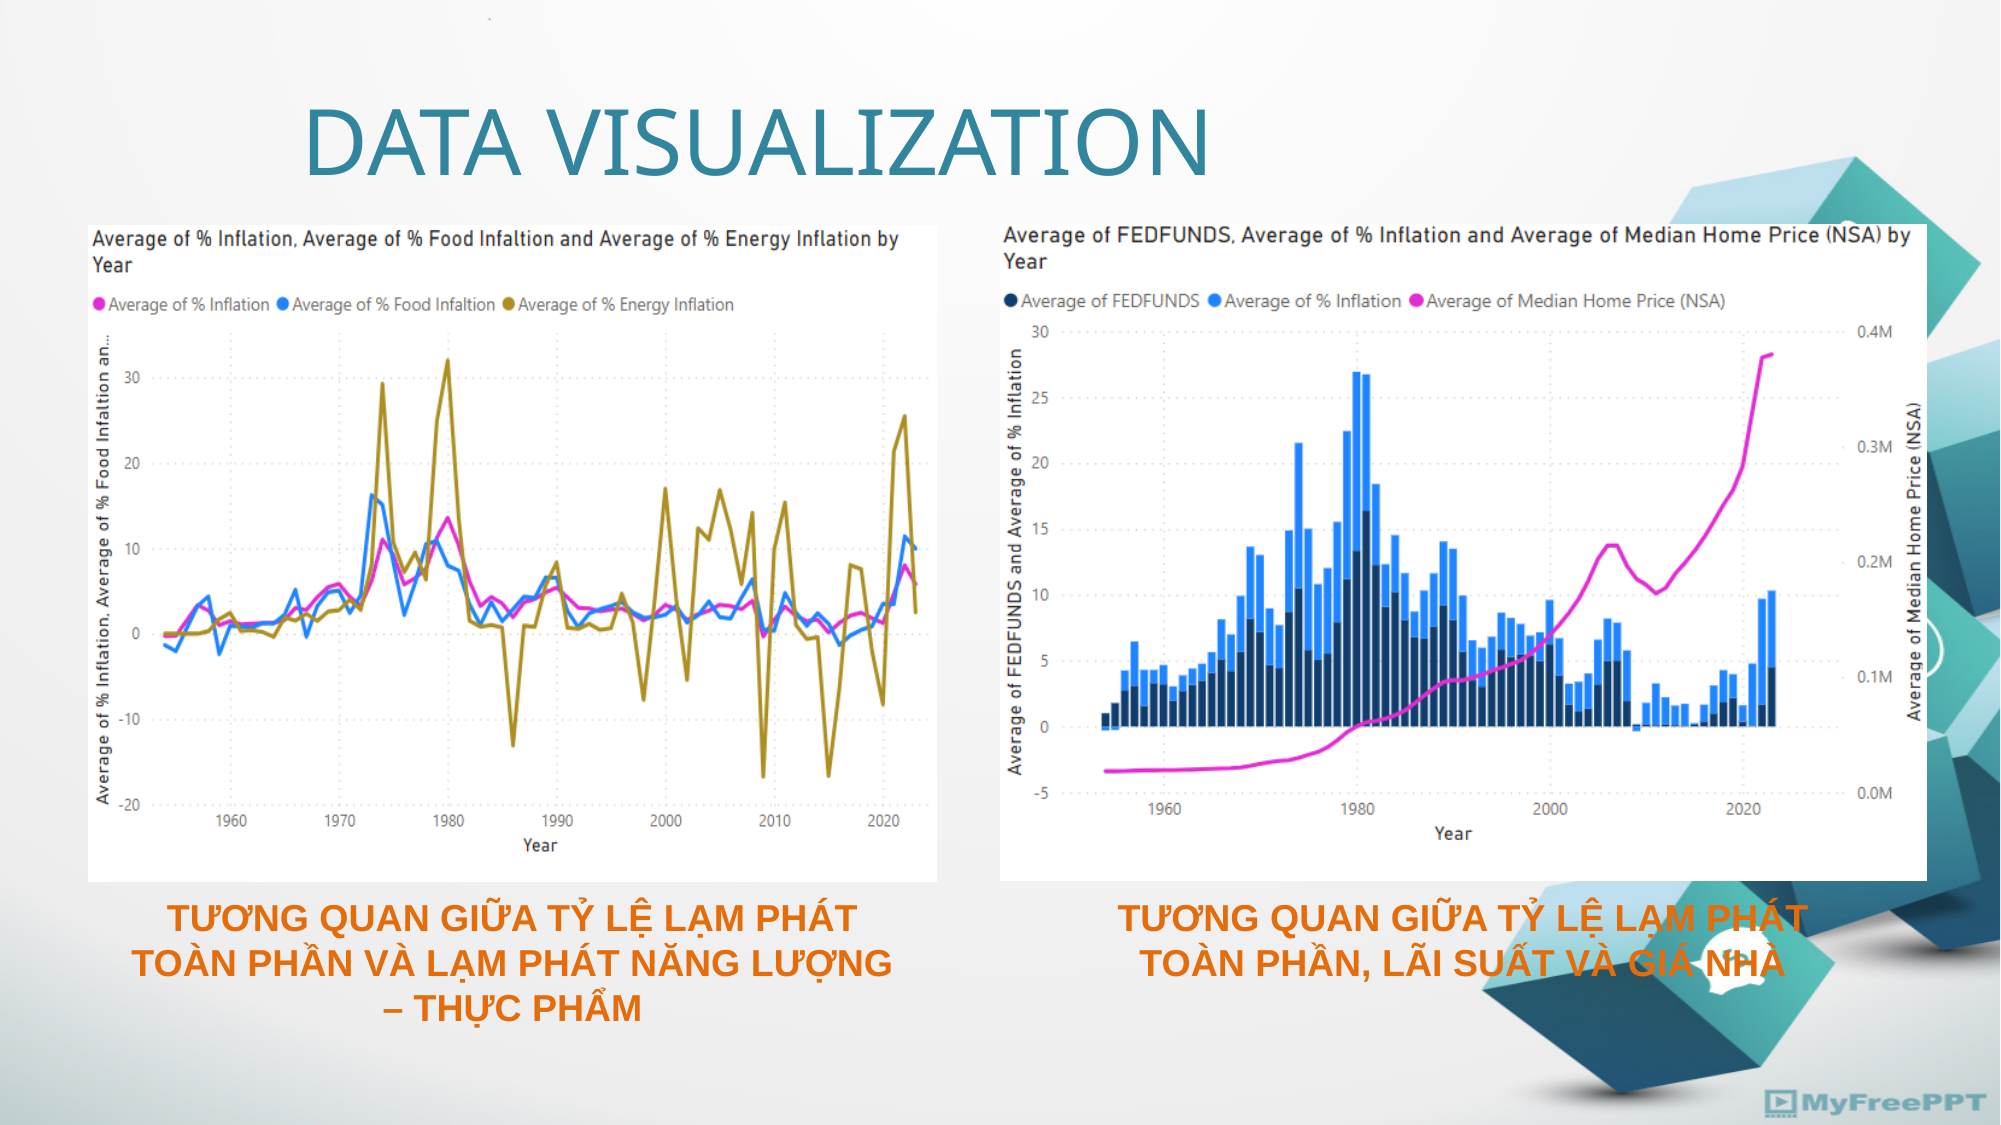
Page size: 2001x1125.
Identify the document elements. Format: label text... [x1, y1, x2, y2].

text_box TƯƠNG QUAN GIỮA TỶ LỆ LẠM PHÁT TOÀN PHẦN VÀ LẠM PHÁT NĂNG LƯỢNG – THỰC PHẨM [109, 890, 916, 1037]
title DATA VISUALIZATION [99, 45, 1417, 233]
text_box TƯƠNG QUAN GIỮA TỶ LỆ LẠM PHÁT TOÀN PHẦN, LÃI SUẤT VÀ GIÁ NHÀ [1059, 889, 1867, 992]
picture [0, 0, 2001, 1125]
